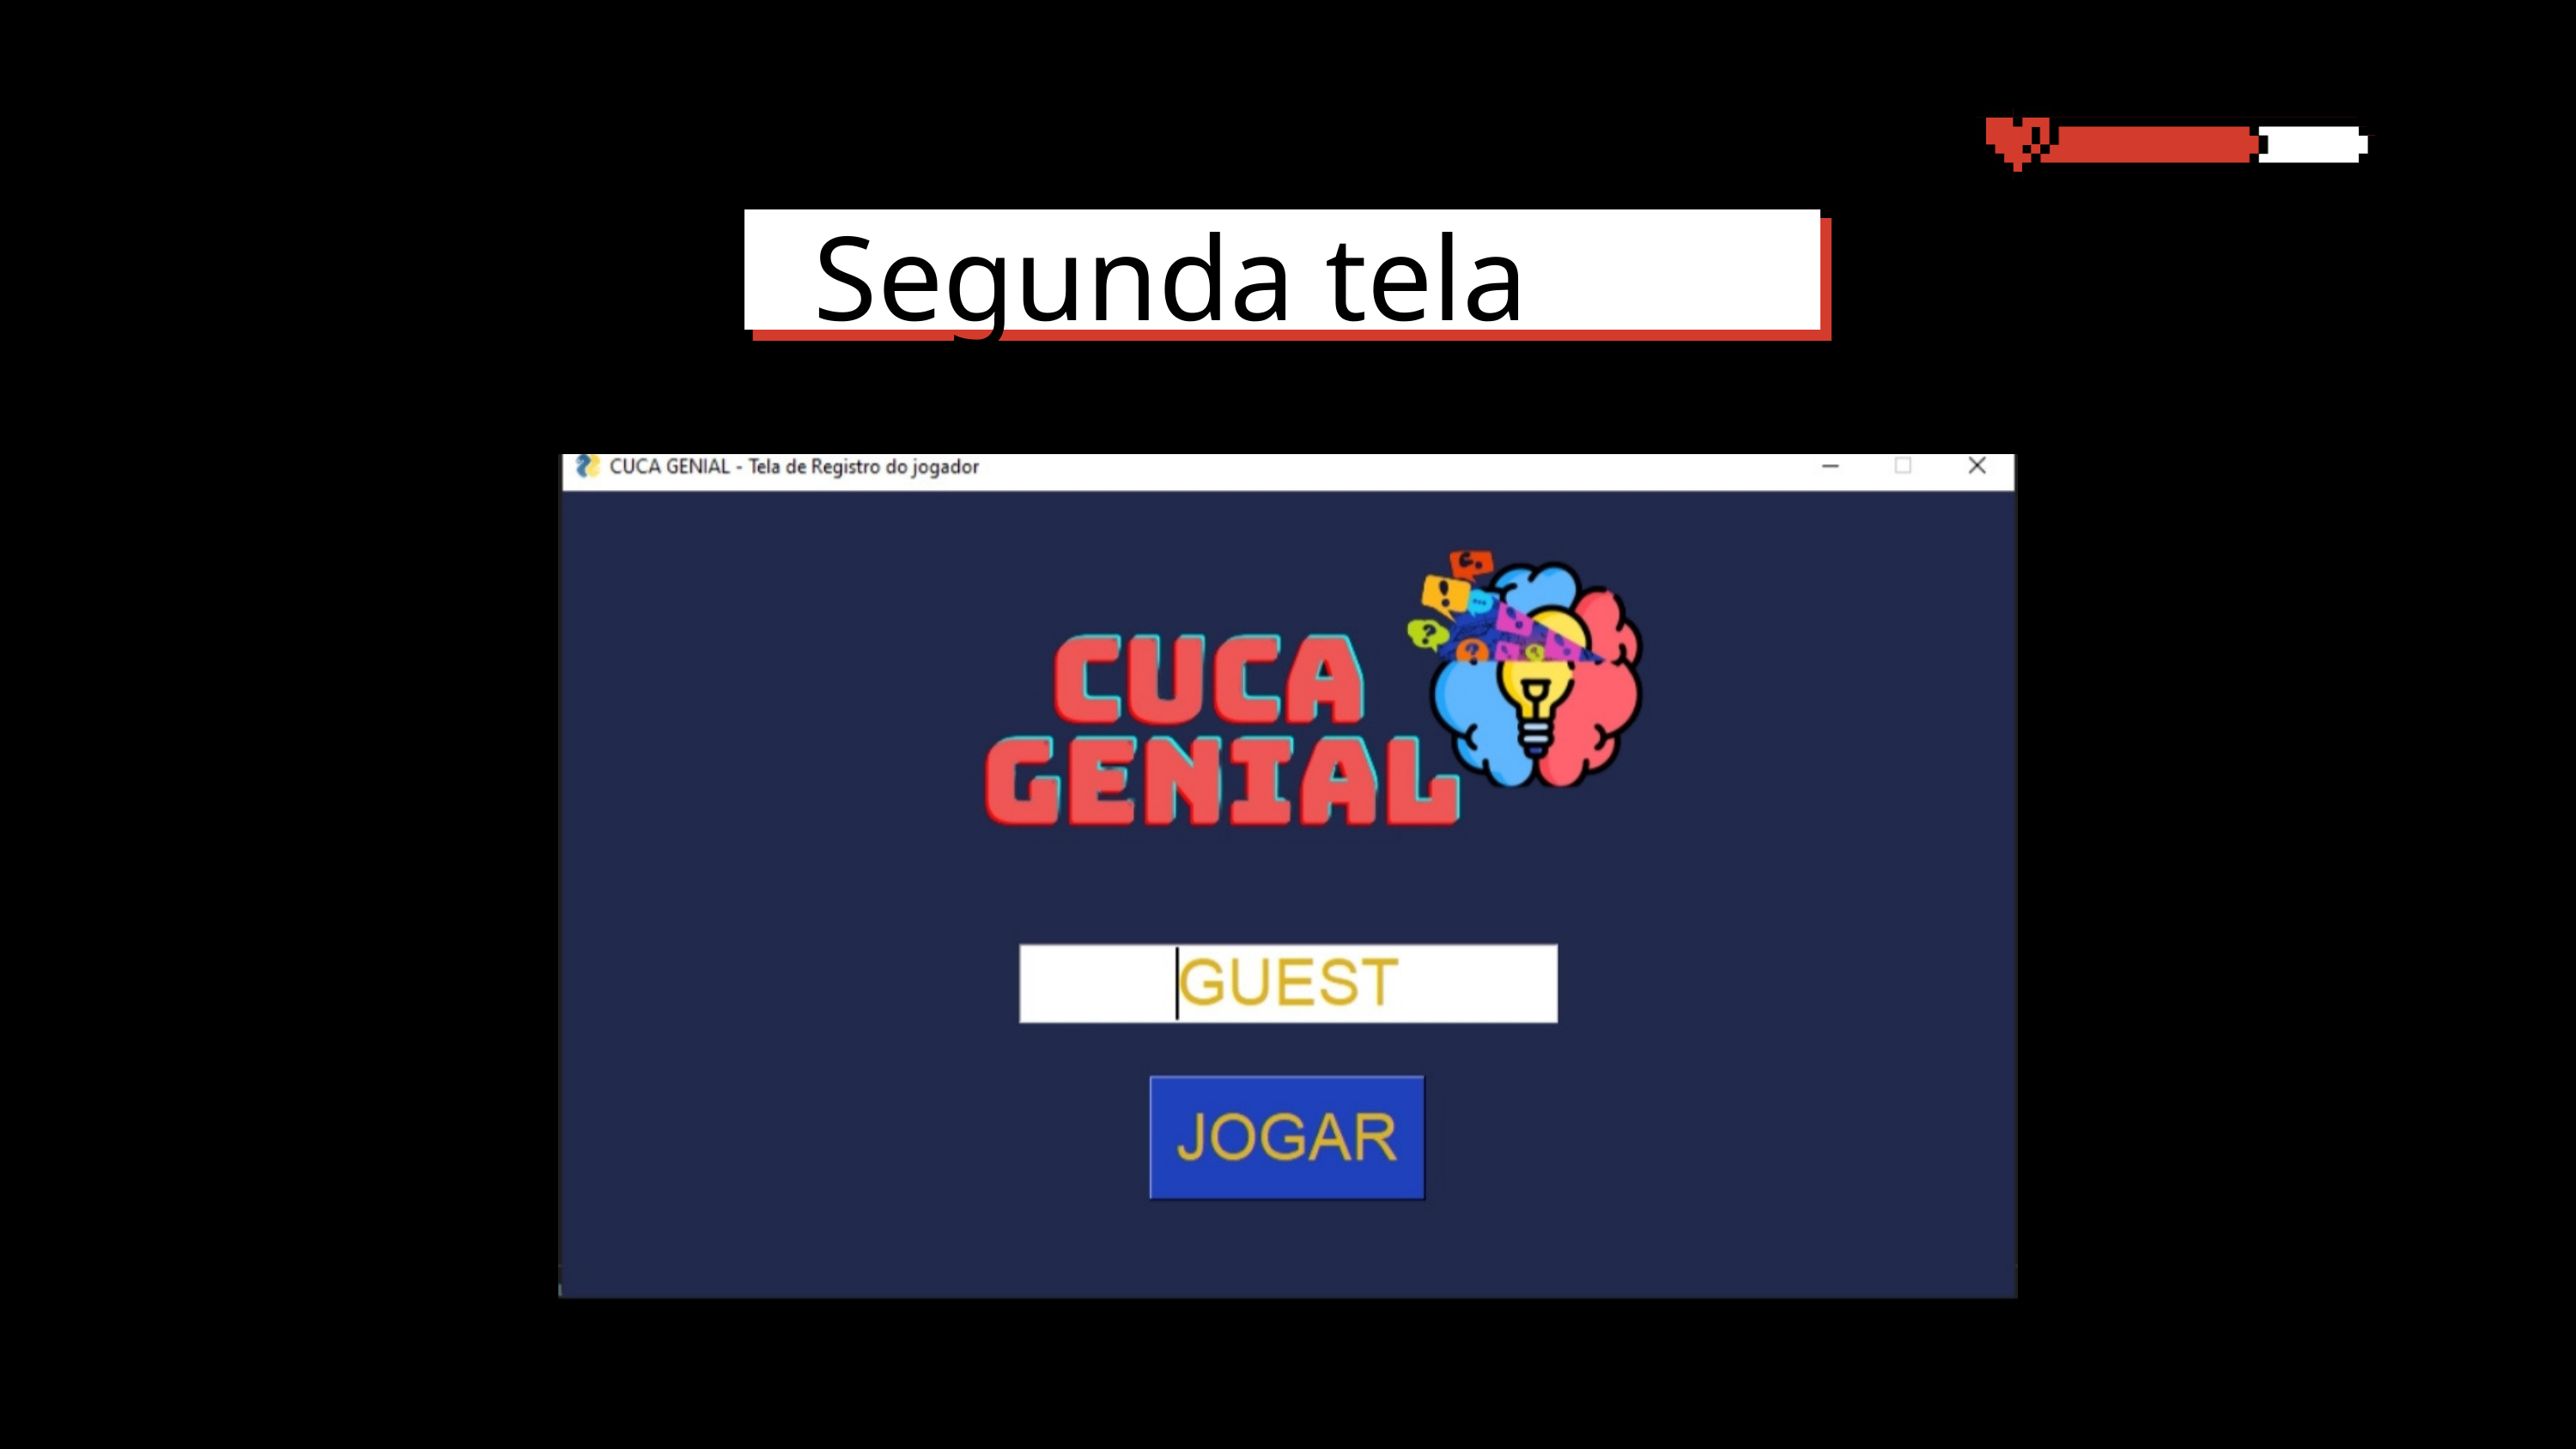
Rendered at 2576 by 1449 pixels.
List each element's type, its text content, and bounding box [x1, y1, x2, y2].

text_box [744, 209, 1832, 342]
picture [1977, 108, 2378, 182]
text_box Segunda tela [813, 204, 1763, 208]
picture [558, 454, 2018, 1304]
